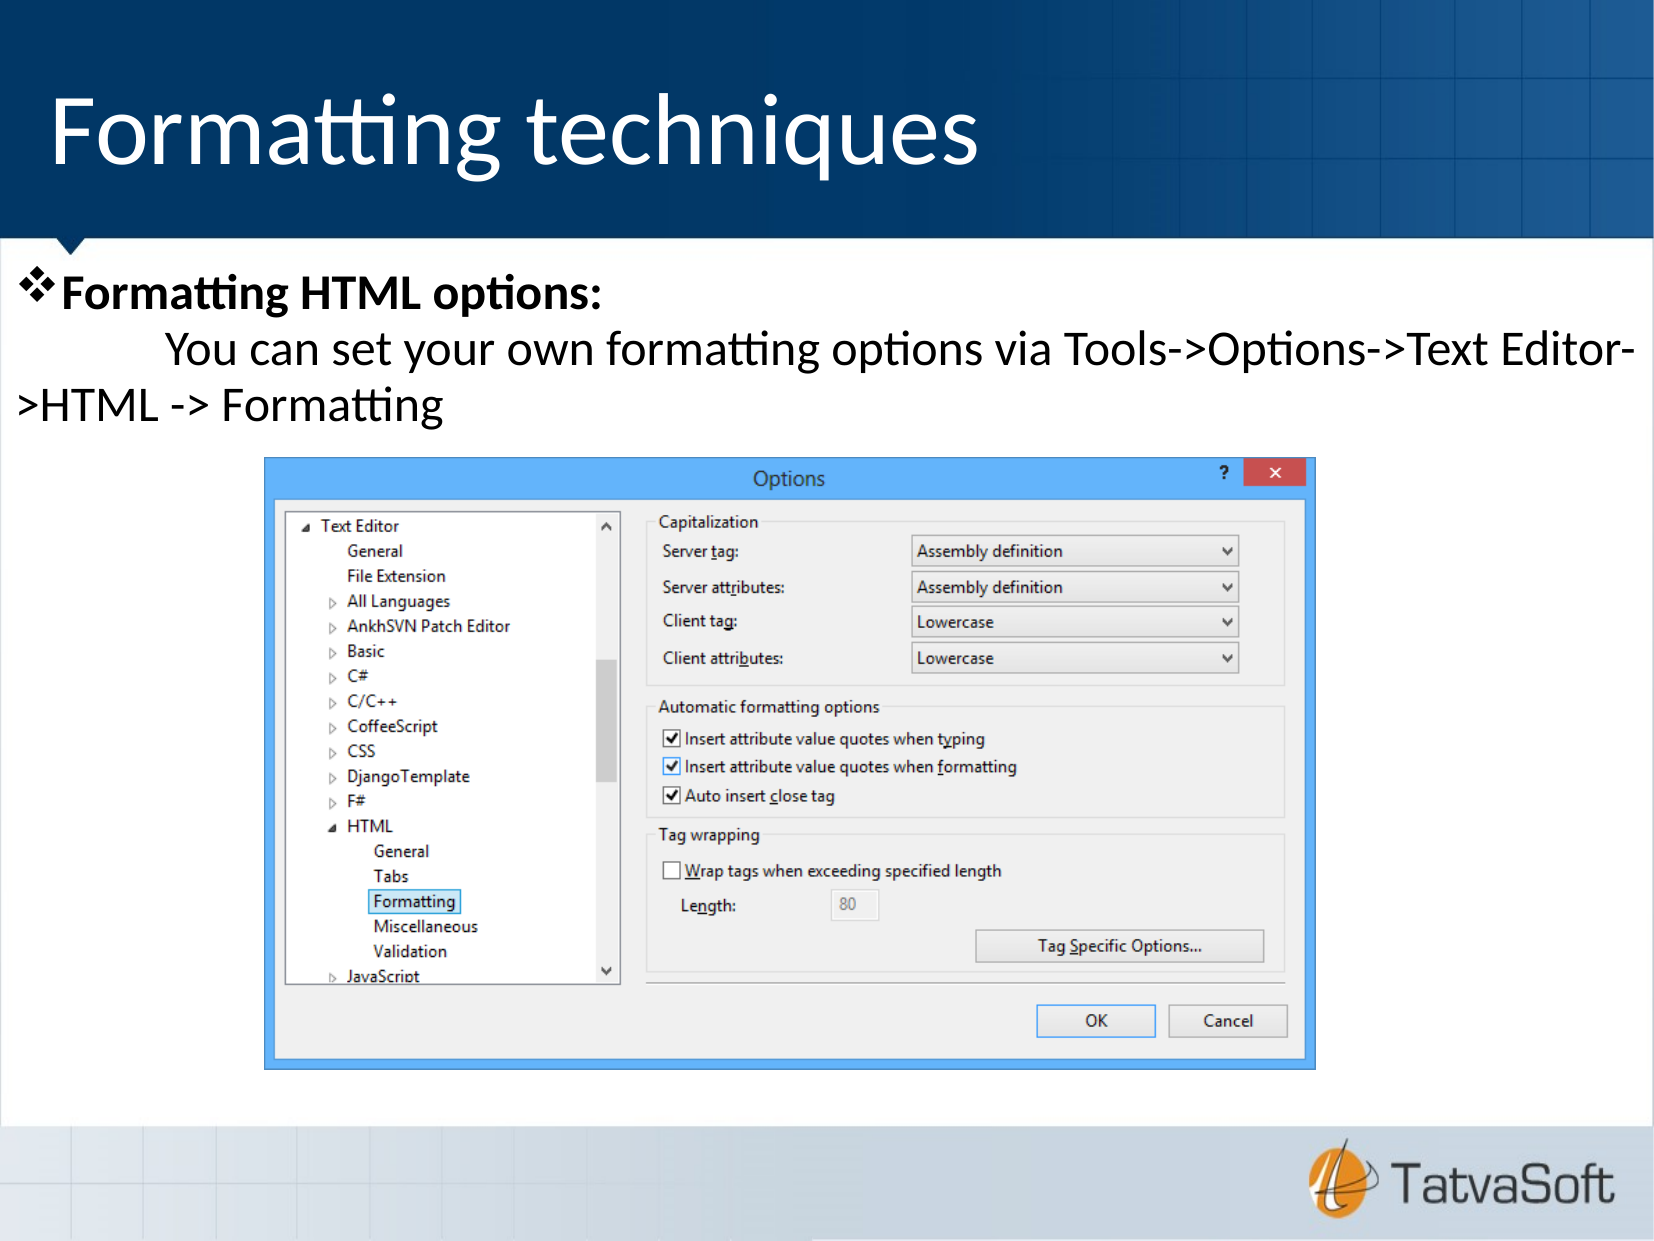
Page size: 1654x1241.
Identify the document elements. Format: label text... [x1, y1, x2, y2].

text_box Formatting HTML options: You can set your own formatting options via Tools->Options->Text Editor->HTML -> Formatting [0, 257, 1654, 1120]
picture [264, 457, 1316, 1071]
text_box Formatting techniques [0, 0, 1654, 248]
picture [0, 248, 1654, 257]
picture [0, 1120, 1654, 1241]
